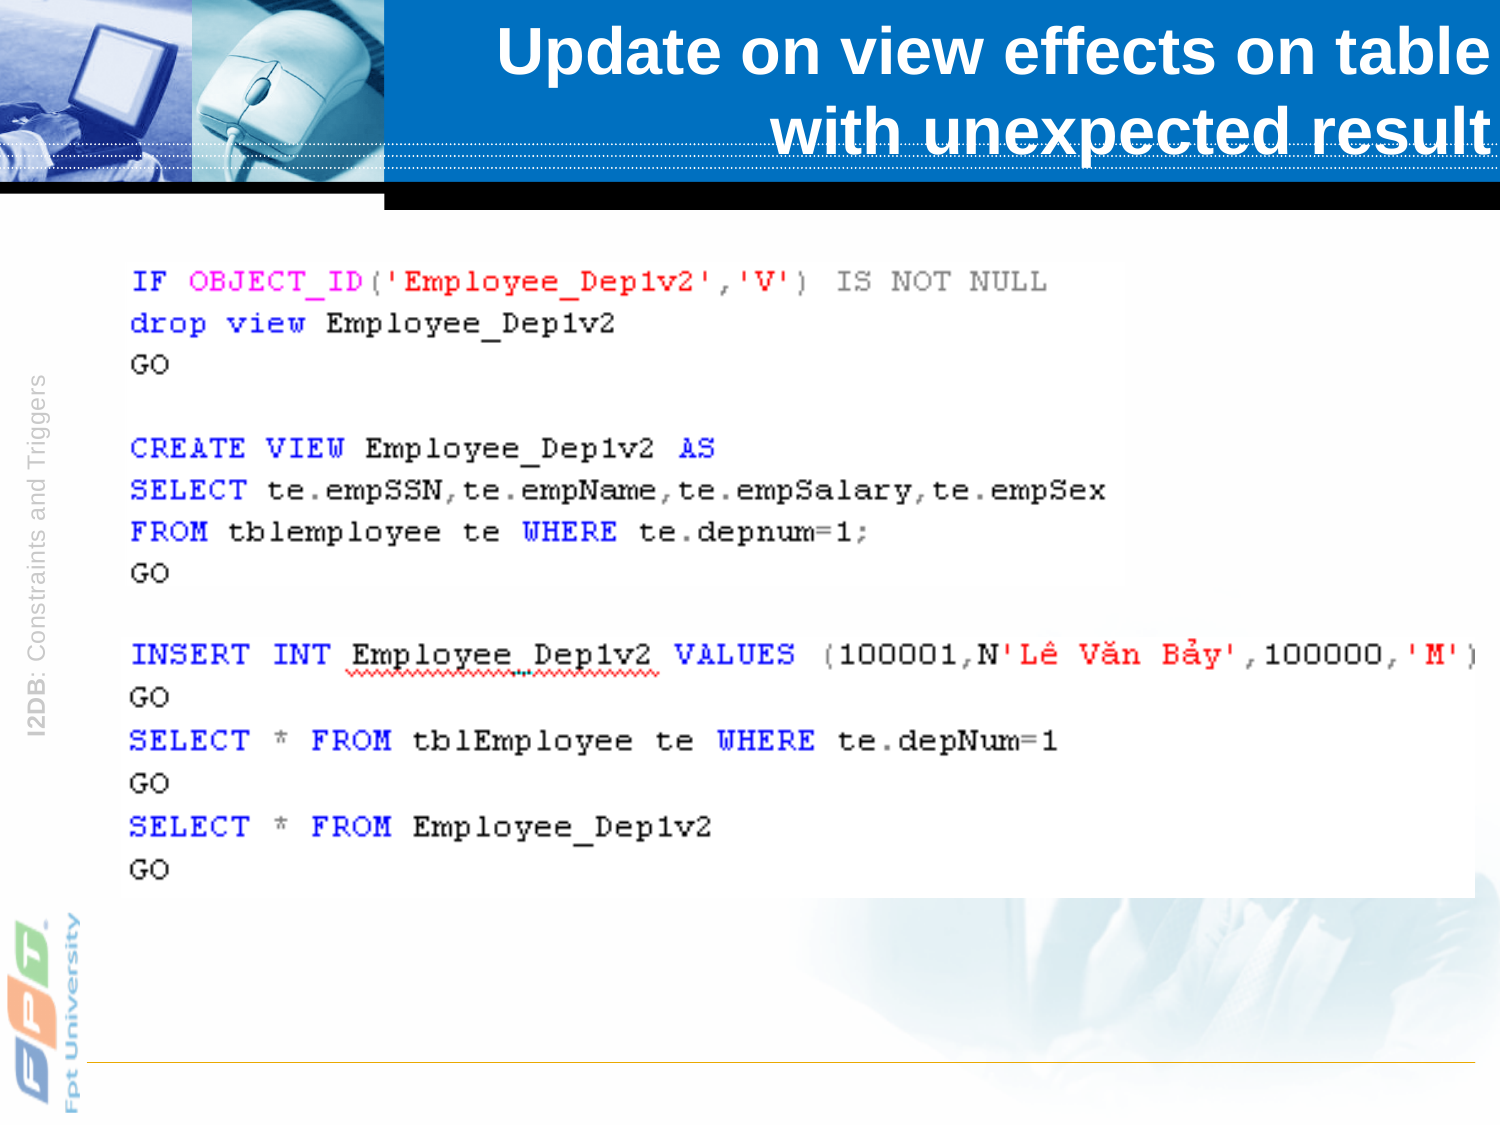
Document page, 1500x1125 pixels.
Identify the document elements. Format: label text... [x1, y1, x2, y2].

picture [0, 194, 1500, 1125]
picture [0, 0, 385, 181]
title Update on view effects on table with unexpected result [387, 0, 1500, 175]
